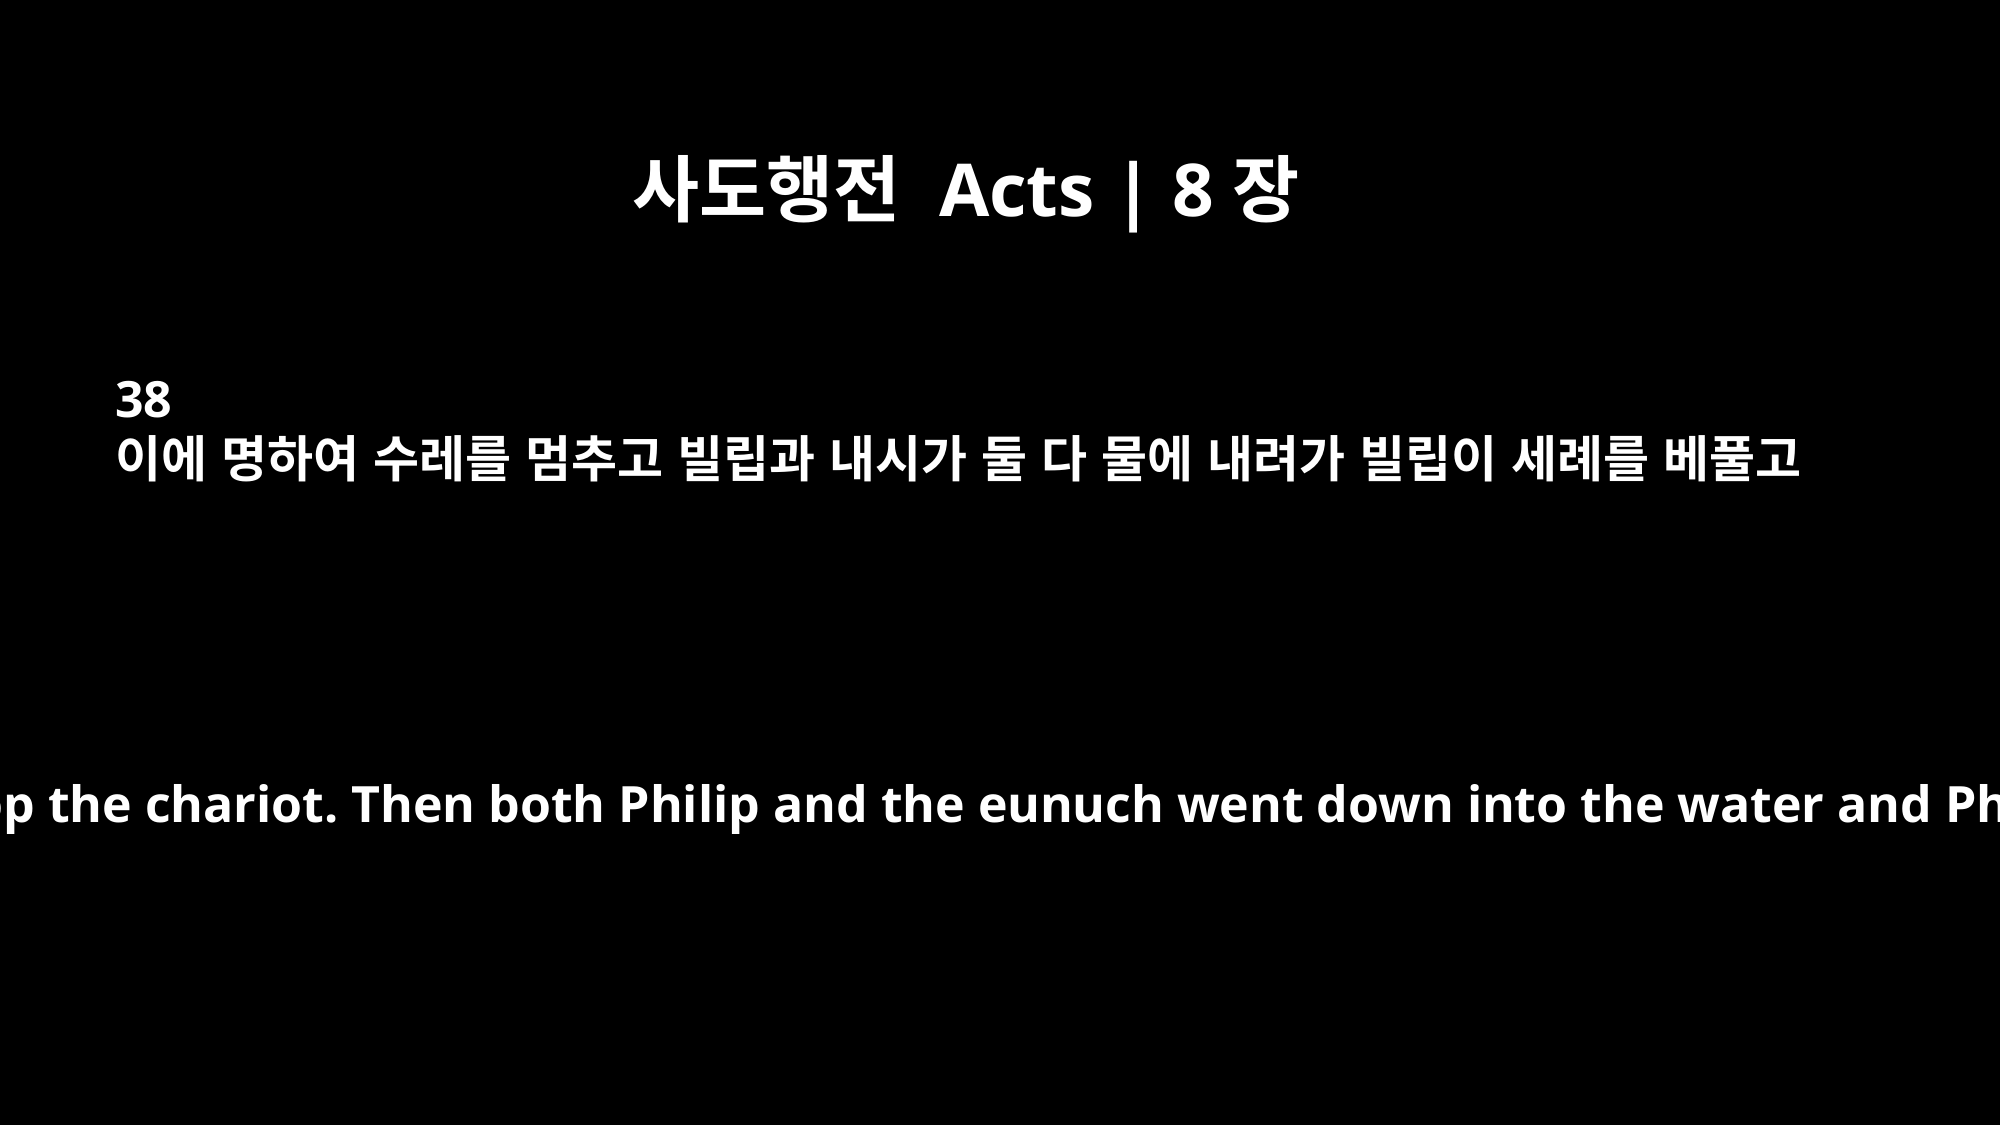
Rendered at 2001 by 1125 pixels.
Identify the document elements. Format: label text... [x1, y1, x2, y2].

text_box 38 이에 명하여 수레를 멈추고 빌립과 내시가 둘 다 물에 내려가 빌립이 세례를 베풀고 [100, 359, 1817, 495]
text_box 사도행전 Acts | 8장 [617, 136, 1315, 239]
text_box And he gave orders to stop the chariot. Then both Philip and the eunuch went down into the water and Philip baptized him. [0, 764, 2000, 840]
